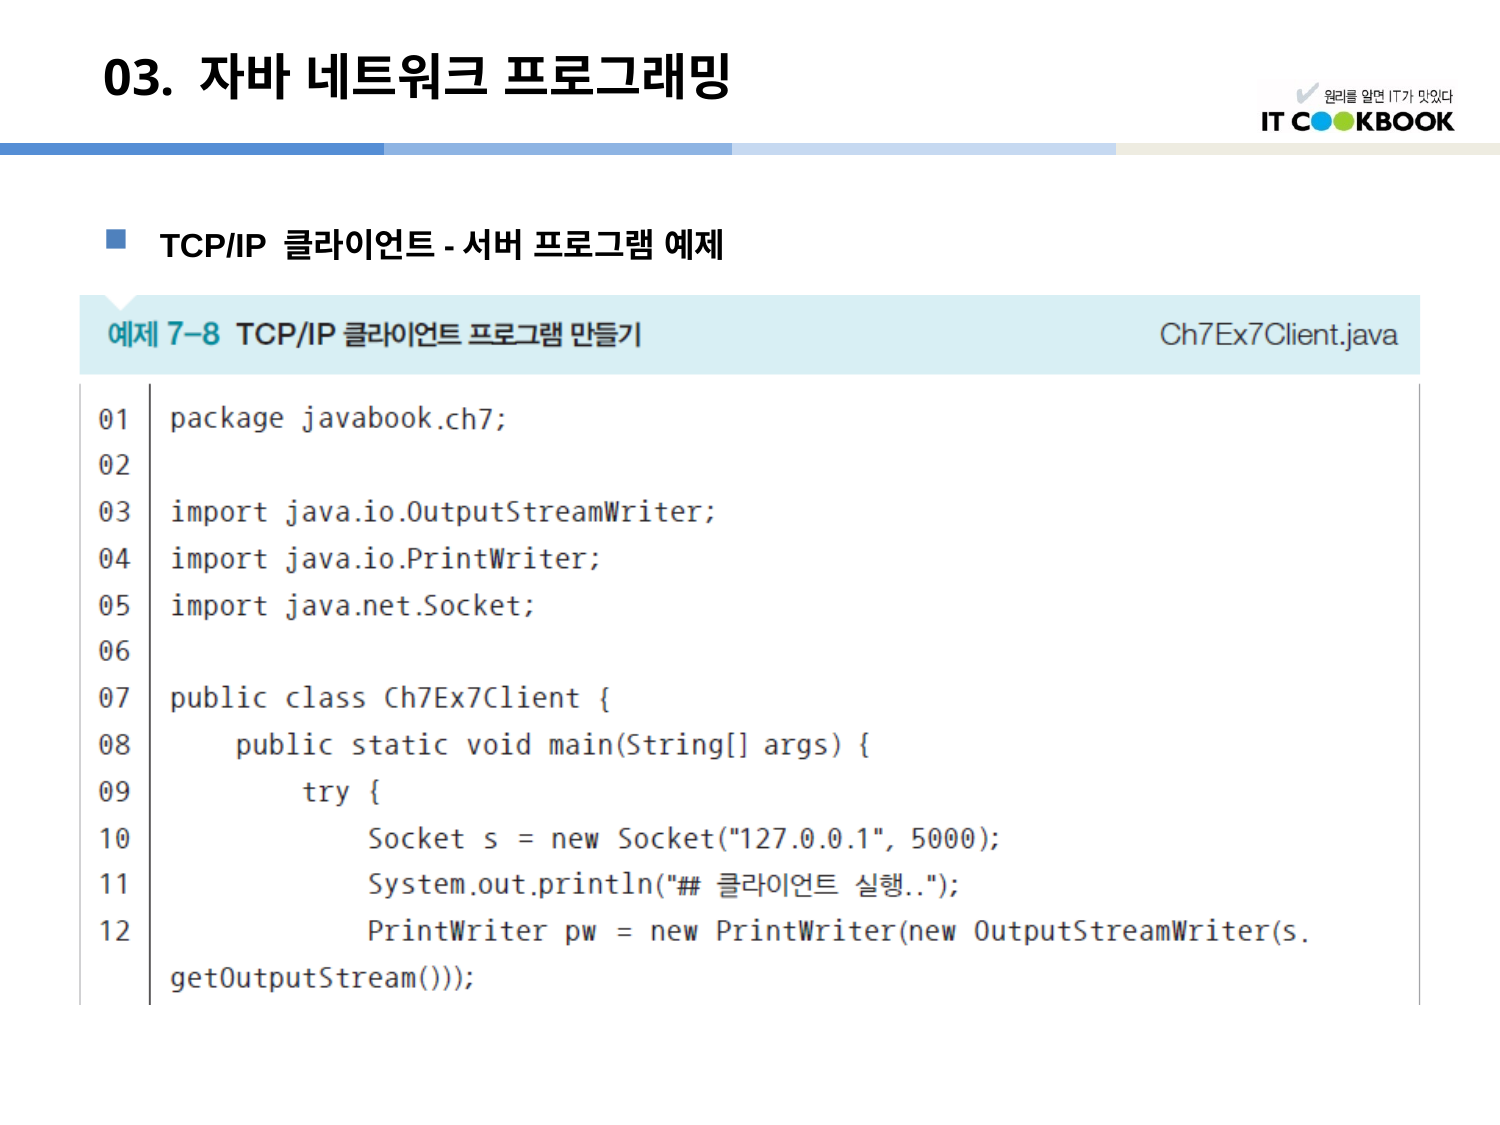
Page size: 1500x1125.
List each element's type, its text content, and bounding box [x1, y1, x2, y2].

text_box TCP/IP 클라이언트-서버 프로그램 예제 [88, 196, 1436, 386]
picture [79, 295, 1421, 1005]
title 03. 자바 네트워크 프로그래밍 [88, 30, 1211, 121]
picture [1257, 79, 1458, 133]
